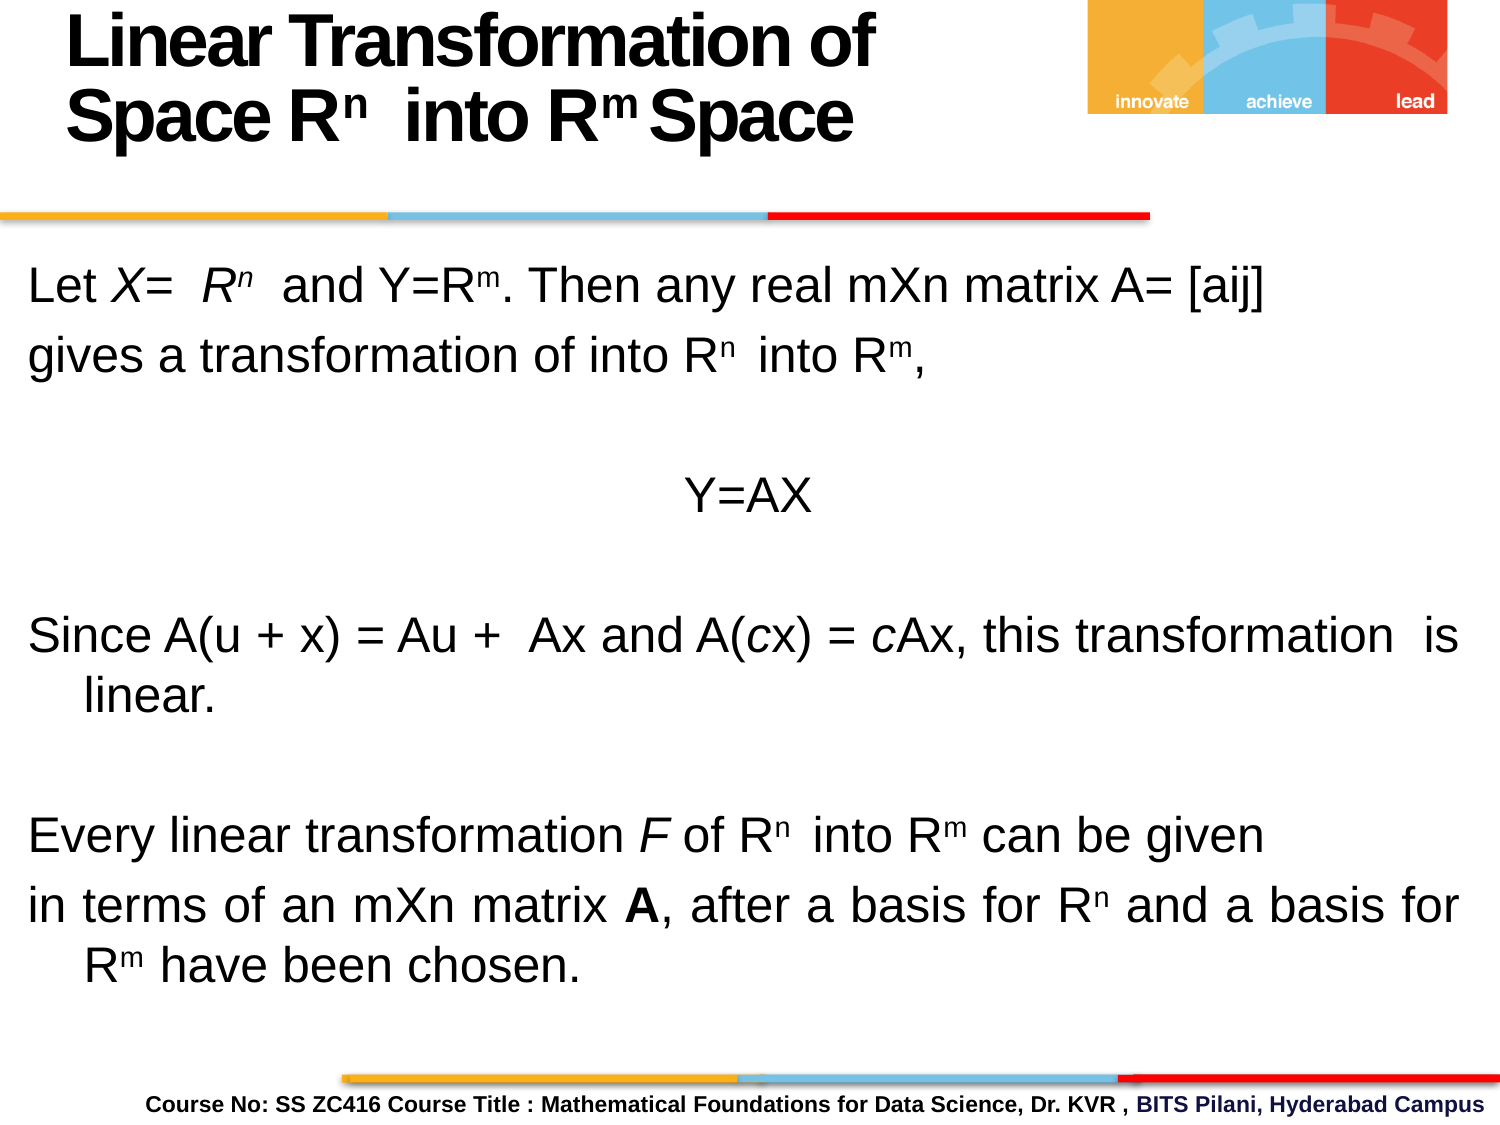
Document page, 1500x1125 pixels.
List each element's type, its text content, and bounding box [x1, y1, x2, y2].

list Linear Transformation of Space Rn into Rm Space [50, 24, 1088, 213]
picture [1087, 0, 1448, 114]
list Let X= Rn and Y=Rm. Then any real mXn matrix A= [aij] gives a transformation of into Rn into Rm, Y=AX Since A(u + x) = Au + Ax and A(cx) = cAx, this transformation is linear. Every linear transformation F of Rn into Rm can be given in terms of an mXn matrix A, after a basis for Rn and a basis for Rm have been chosen. [12, 245, 1475, 1063]
